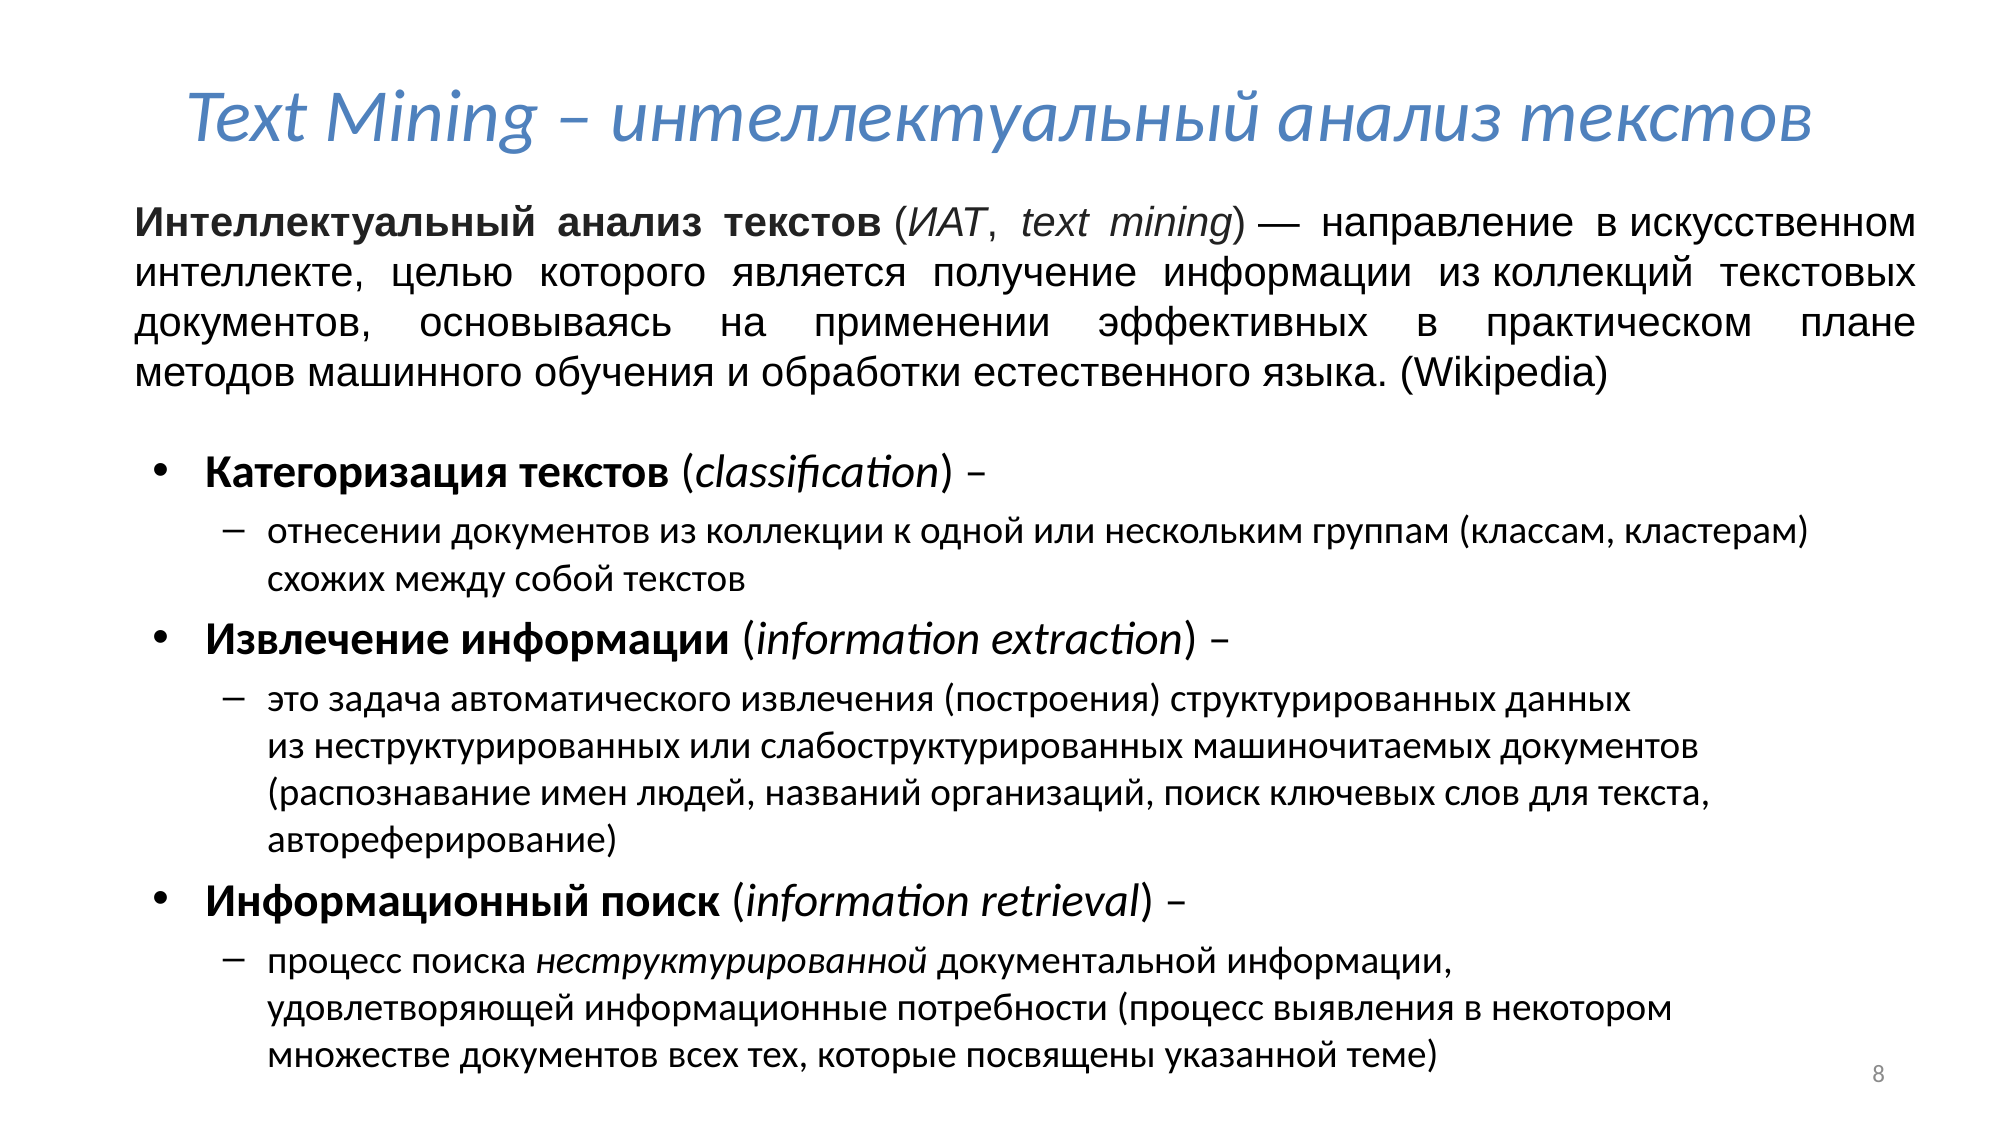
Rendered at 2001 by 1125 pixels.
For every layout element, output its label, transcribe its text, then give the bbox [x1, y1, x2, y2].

slide_number 8 [1433, 1042, 1900, 1103]
title Text Mining – интеллектуальный анализ текстов [137, 59, 1863, 163]
list Категоризация текстов (classification) – отнесении документов из коллекции к одной или нескольким группам (классам, кластерам) схожих между собой текстов Извлечение информации (information extraction) – это задача автоматического извлечения (построения) структурированных данных из неструктурированных или слабоструктурированных машиночитаемых документов (распознавание имен людей, названий организаций, поиск ключевых слов для текста, автореферирование) Информационный поиск (information retrieval) – процесс поиска неструктурированной документальной информации, удовлетворяющей информационные потребности (процесс выявления в некотором множестве документов всех тех, которые посвящены указанной теме) [137, 433, 1863, 1086]
text_box Интеллектуальный анализ текстов (ИАТ, text mining) — направление в искусственном интеллекте, целью которого является получение информации из коллекций текстовых документов, основываясь на применении эффективных в практическом плане методов машинного обучения и обработки естественного языка. (Wikipedia) [119, 187, 1932, 403]
